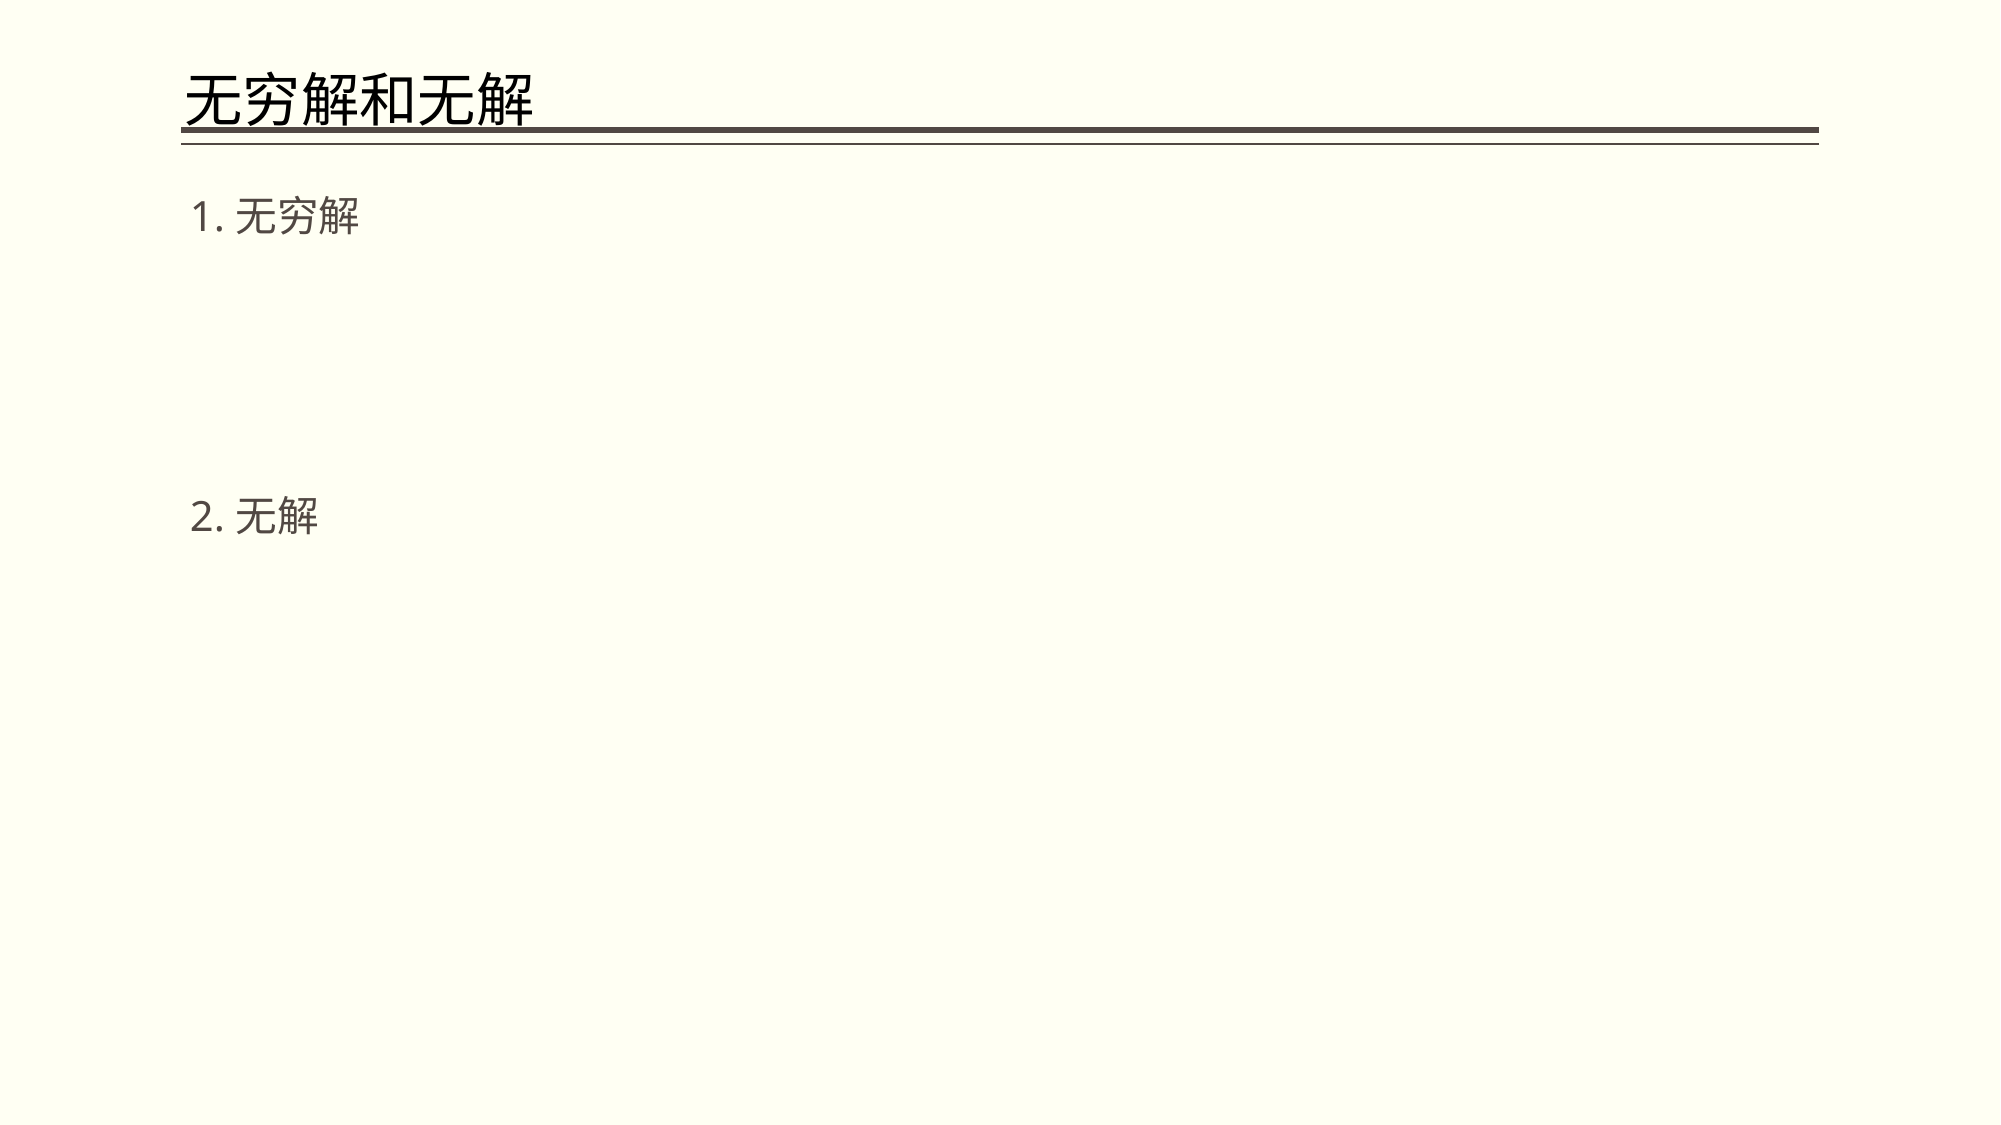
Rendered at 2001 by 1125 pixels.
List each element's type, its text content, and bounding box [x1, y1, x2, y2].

title 无穷解和无解 [184, 0, 1189, 142]
text_box 1.无穷解 2.无解 [175, 182, 1176, 598]
